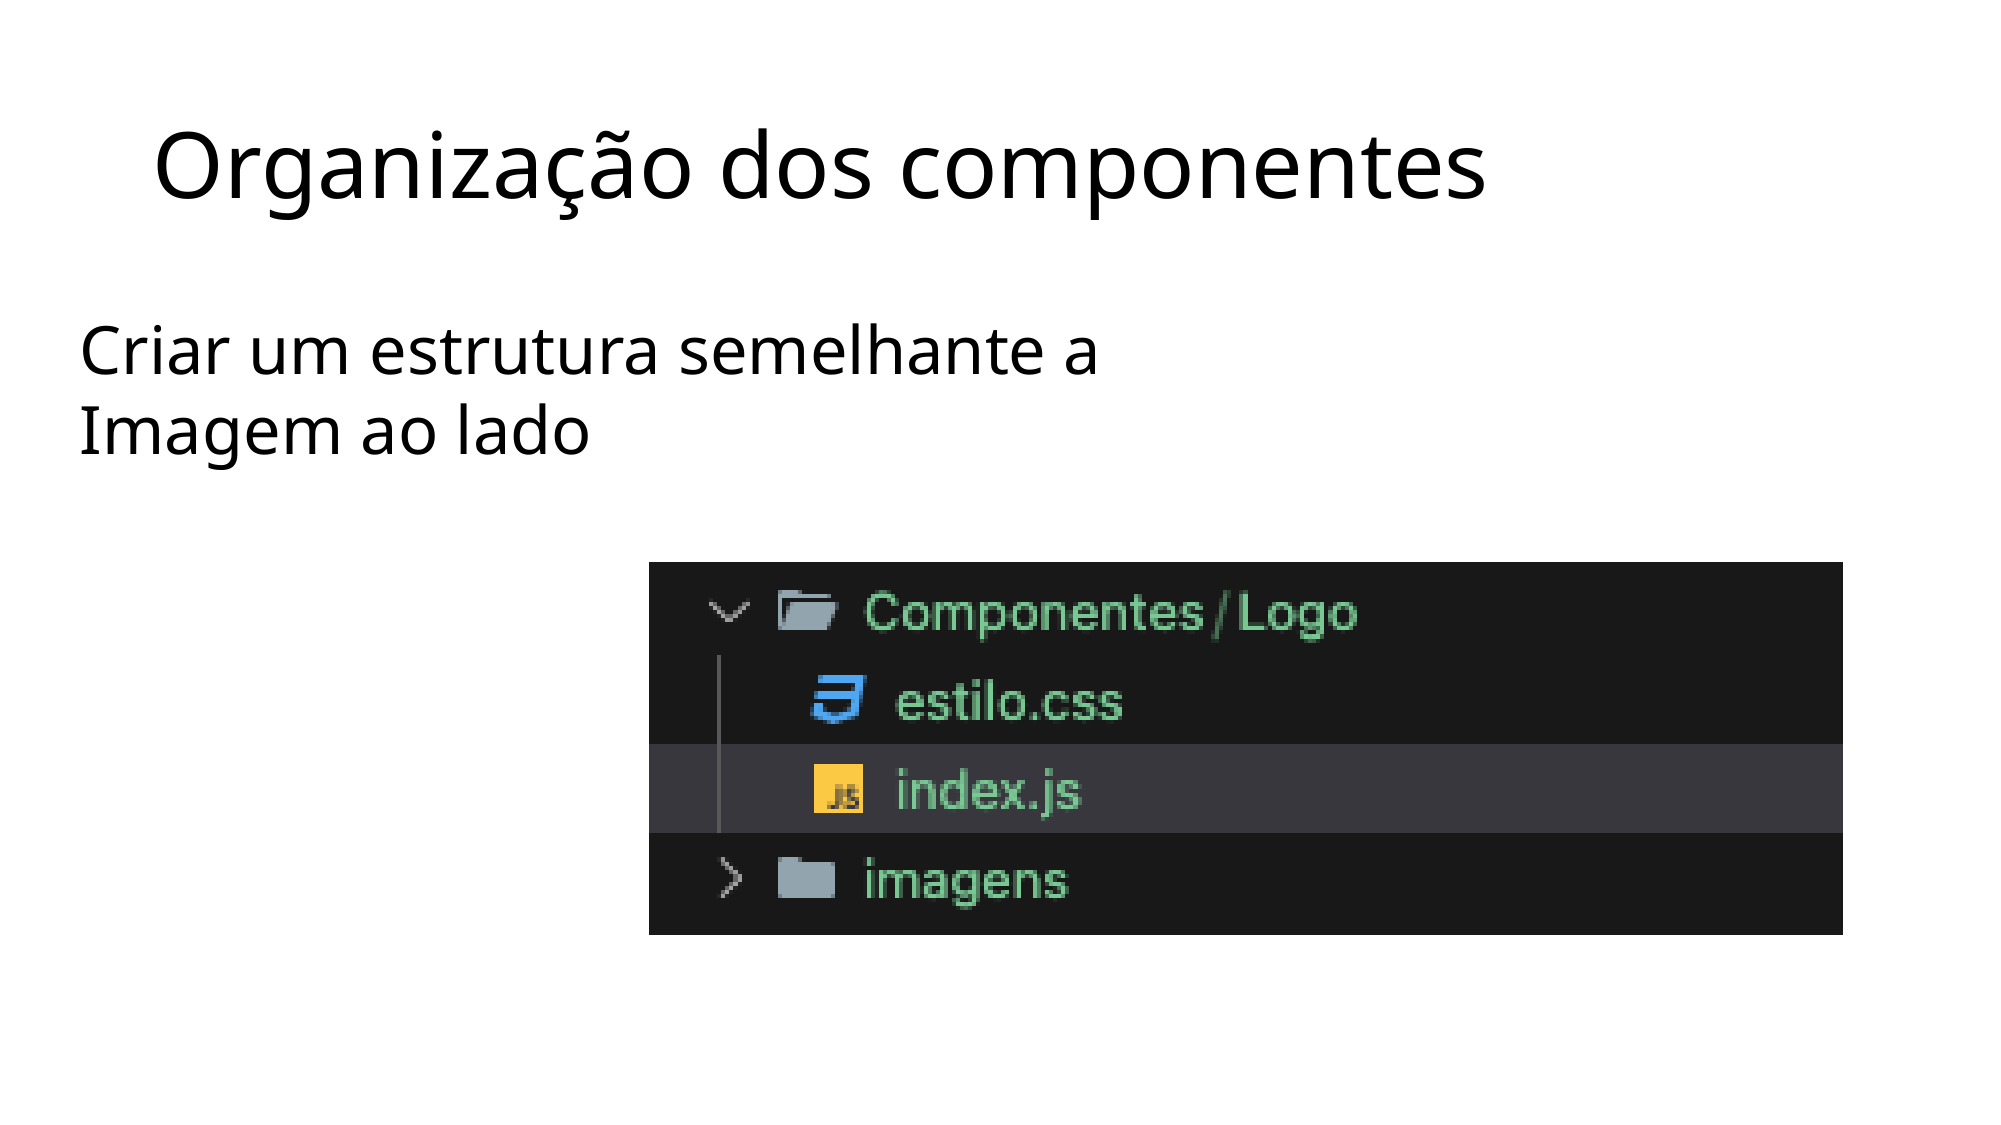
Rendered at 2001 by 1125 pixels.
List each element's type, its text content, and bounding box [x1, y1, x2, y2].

text_box Criar um estrutura semelhante a Imagem ao lado [64, 300, 1135, 476]
title Organização dos componentes [137, 59, 1863, 278]
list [649, 561, 1844, 935]
